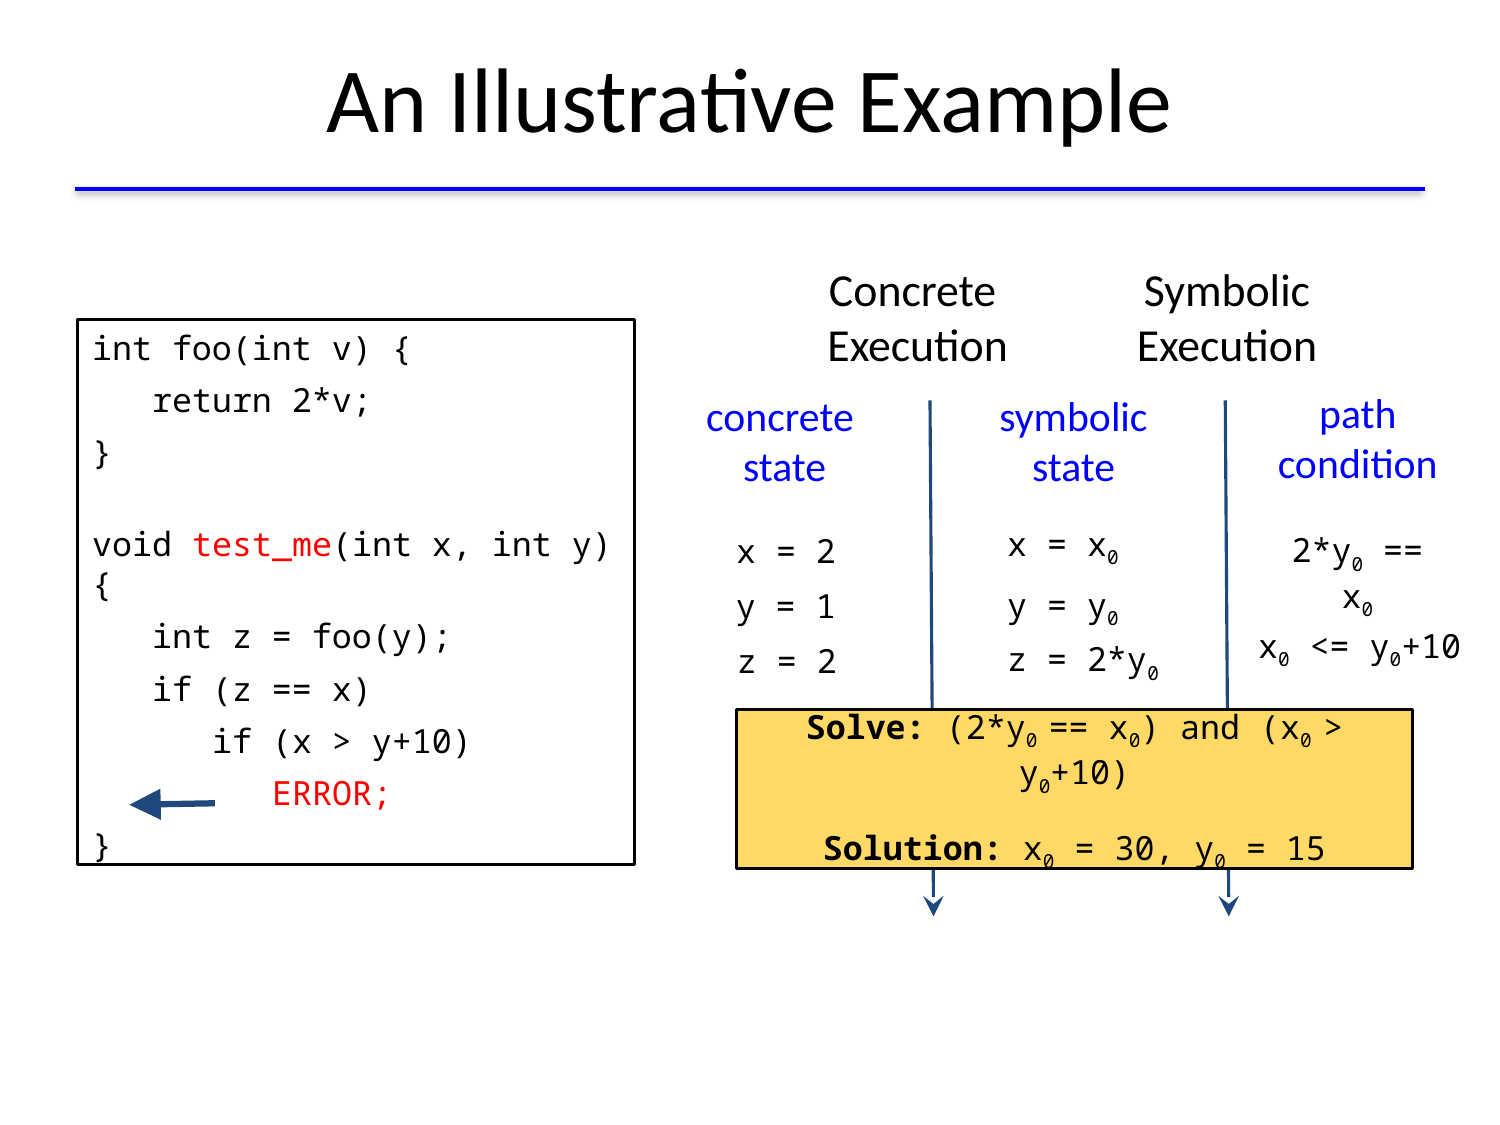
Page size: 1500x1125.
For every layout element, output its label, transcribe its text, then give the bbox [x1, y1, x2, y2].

text_box Concrete Execution [762, 264, 1074, 367]
text_box symbolic state [926, 388, 1230, 491]
text_box z = 2 [693, 646, 881, 685]
text_box [161, 807, 215, 812]
text_box Solve: (2*y0 == x0) and (x0 > y0+10) Solution: x0 = 30, y0 = 15 [1234, 709, 1413, 869]
text_box 2*y0 == x0 [1251, 514, 1464, 595]
text_box [929, 400, 934, 917]
text_box x = 2 y = 1 [664, 515, 907, 646]
text_box Symbolic Execution [1078, 264, 1376, 367]
text_box [1225, 400, 1230, 917]
text_box z = 2*y0 [992, 642, 1174, 692]
title An Illustrative Example [75, 1, 1425, 190]
list int foo(int v) { return 2*v; } void test_me(int x, int y) { int z = foo(y); if (z == x) if (x > y+10) ERROR; } [77, 319, 635, 865]
text_box [129, 806, 142, 812]
text_box Solve: (2*y0 == x0) and (x0 > y0+10) Solution: x0 = 30, y0 = 15 [736, 709, 924, 869]
text_box concrete state [643, 388, 926, 491]
text_box x = x0 y = y0 [939, 510, 1186, 642]
text_box Solve: (2*y0 == x0) and (x0 > y0+10) Solution: x0 = 30, y0 = 15 [938, 709, 1219, 869]
text_box x0 <= y0+10 [1242, 610, 1477, 690]
text_box path condition [1248, 386, 1467, 489]
